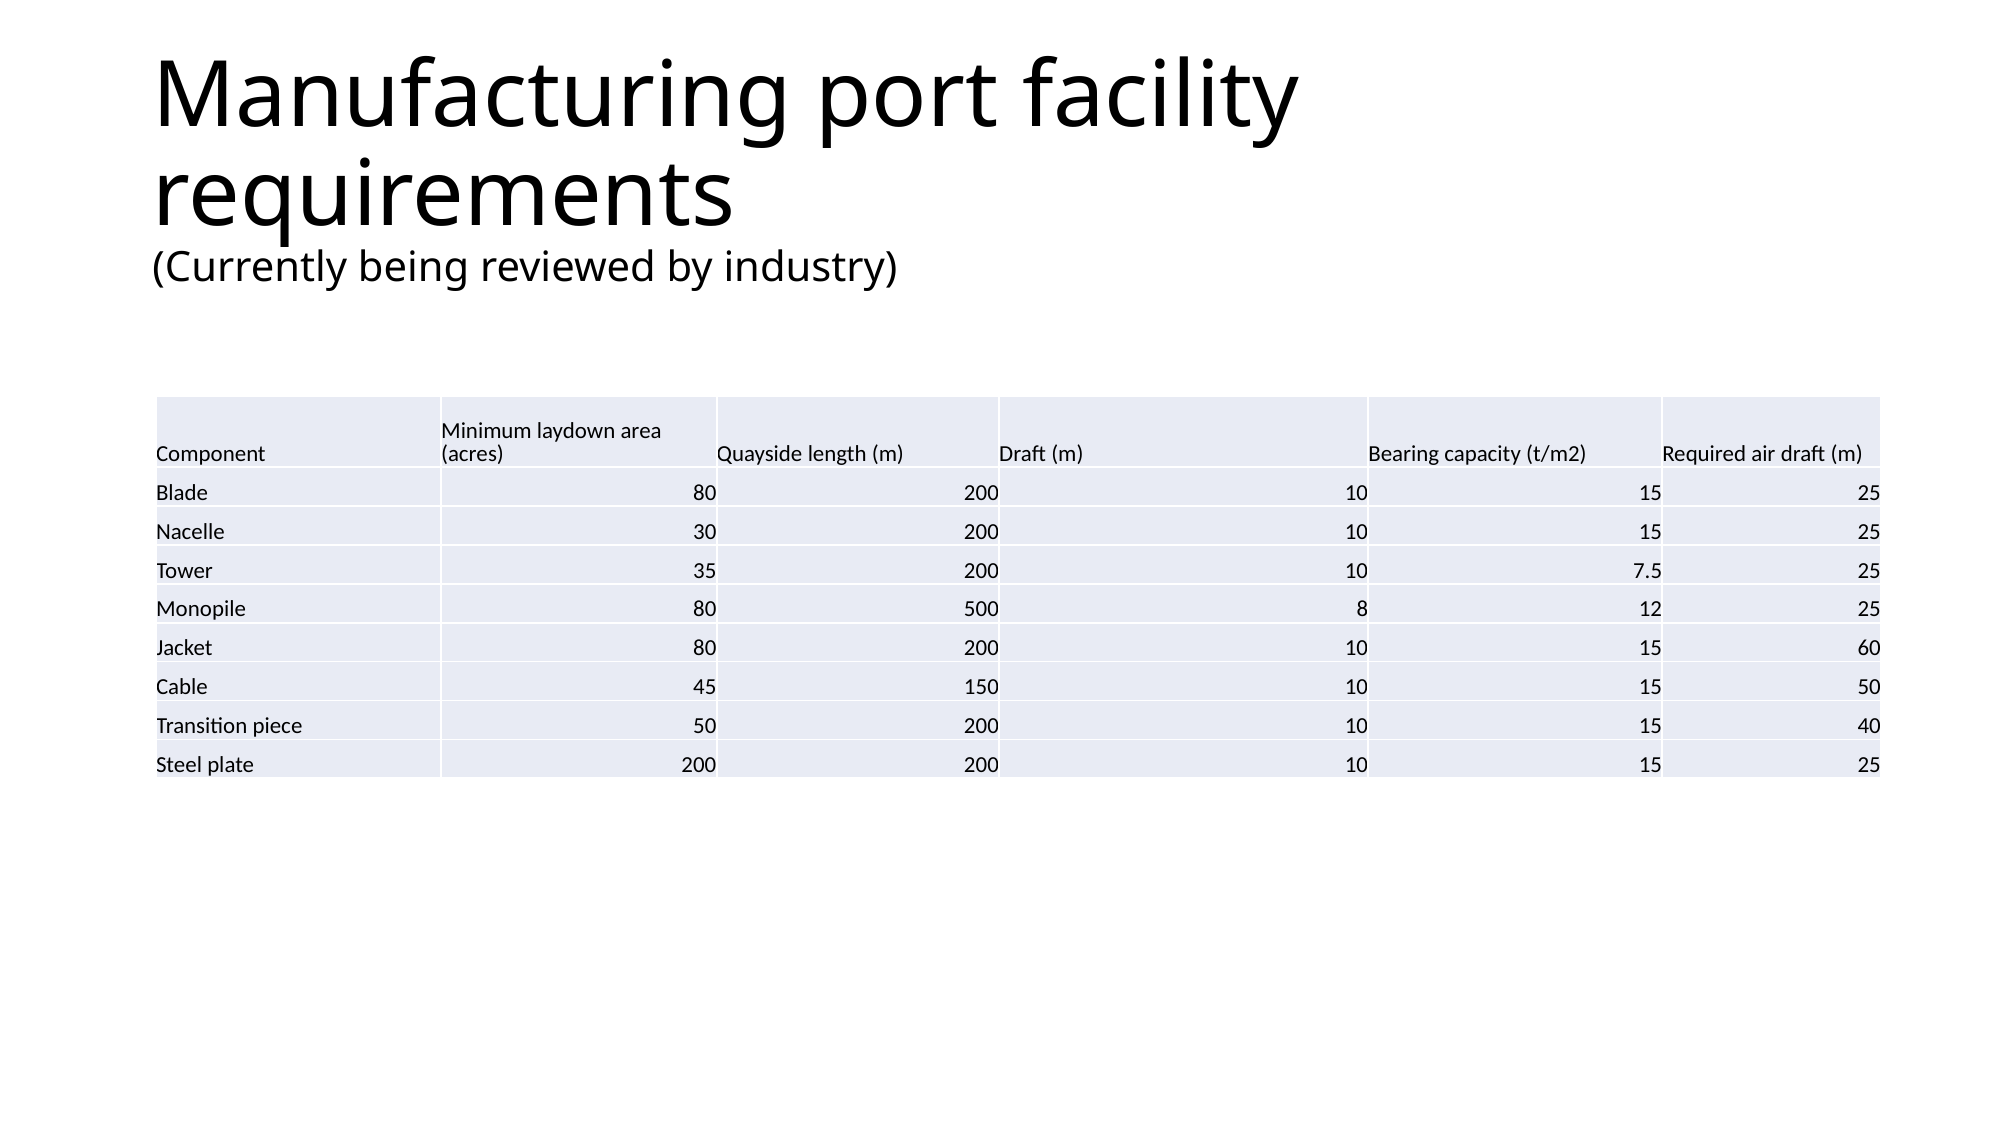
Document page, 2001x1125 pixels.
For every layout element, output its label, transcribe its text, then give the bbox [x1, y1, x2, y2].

table_header Required air draft (m) [1663, 397, 1880, 466]
table_cell 25 [1663, 546, 1880, 583]
table_cell 15 [1369, 740, 1661, 777]
table_cell 12 [1369, 585, 1661, 622]
table_cell 150 [718, 662, 998, 700]
table_cell 15 [1369, 468, 1661, 505]
table_cell 25 [1663, 585, 1880, 622]
table_cell 200 [718, 701, 998, 739]
table_cell 200 [718, 507, 998, 544]
table_cell Transition piece [157, 701, 440, 739]
table_header Bearing capacity (t/m2) [1369, 397, 1661, 466]
table_cell Cable [157, 662, 440, 700]
table_cell 25 [1663, 507, 1880, 544]
table_cell 50 [1663, 662, 1880, 700]
table_cell 60 [1663, 624, 1880, 661]
table_cell Monopile [157, 585, 440, 622]
table_header Component [157, 397, 440, 466]
table_cell 50 [442, 701, 716, 739]
table_cell 10 [1000, 740, 1367, 777]
table_cell Steel plate [157, 740, 440, 777]
table_cell 15 [1369, 701, 1661, 739]
table_cell 500 [718, 585, 998, 622]
table_cell 30 [442, 507, 716, 544]
table_cell 200 [718, 624, 998, 661]
table_header Minimum laydown area (acres) [442, 397, 716, 466]
table_cell 40 [1663, 701, 1880, 739]
table_cell Tower [157, 546, 440, 583]
table_cell 10 [1000, 468, 1367, 505]
table_cell 200 [442, 740, 716, 777]
table_cell 10 [1000, 624, 1367, 661]
table_cell 8 [1000, 585, 1367, 622]
table_cell 200 [718, 468, 998, 505]
table_cell 10 [1000, 662, 1367, 700]
table_cell 15 [1369, 624, 1661, 661]
table_cell 45 [442, 662, 716, 700]
table_header Quayside length (m) [718, 397, 998, 466]
table_cell 7.5 [1369, 546, 1661, 583]
table_cell 80 [442, 468, 716, 505]
table_cell 200 [718, 546, 998, 583]
table_cell 35 [442, 546, 716, 583]
table_cell 25 [1663, 468, 1880, 505]
table_cell 10 [1000, 701, 1367, 739]
table_cell 10 [1000, 546, 1367, 583]
title Manufacturing port facility requirements (Currently being reviewed by industry) [137, 59, 1863, 278]
table_cell 200 [718, 740, 998, 777]
table_cell 80 [442, 624, 716, 661]
table_cell Nacelle [157, 507, 440, 544]
table_cell Blade [157, 468, 440, 505]
table_cell 80 [442, 585, 716, 622]
table_cell Jacket [157, 624, 440, 661]
table_cell 15 [1369, 662, 1661, 700]
table_header Draft (m) [1000, 397, 1367, 466]
table_cell 15 [1369, 507, 1661, 544]
table_cell 10 [1000, 507, 1367, 544]
table_cell 25 [1663, 740, 1880, 777]
